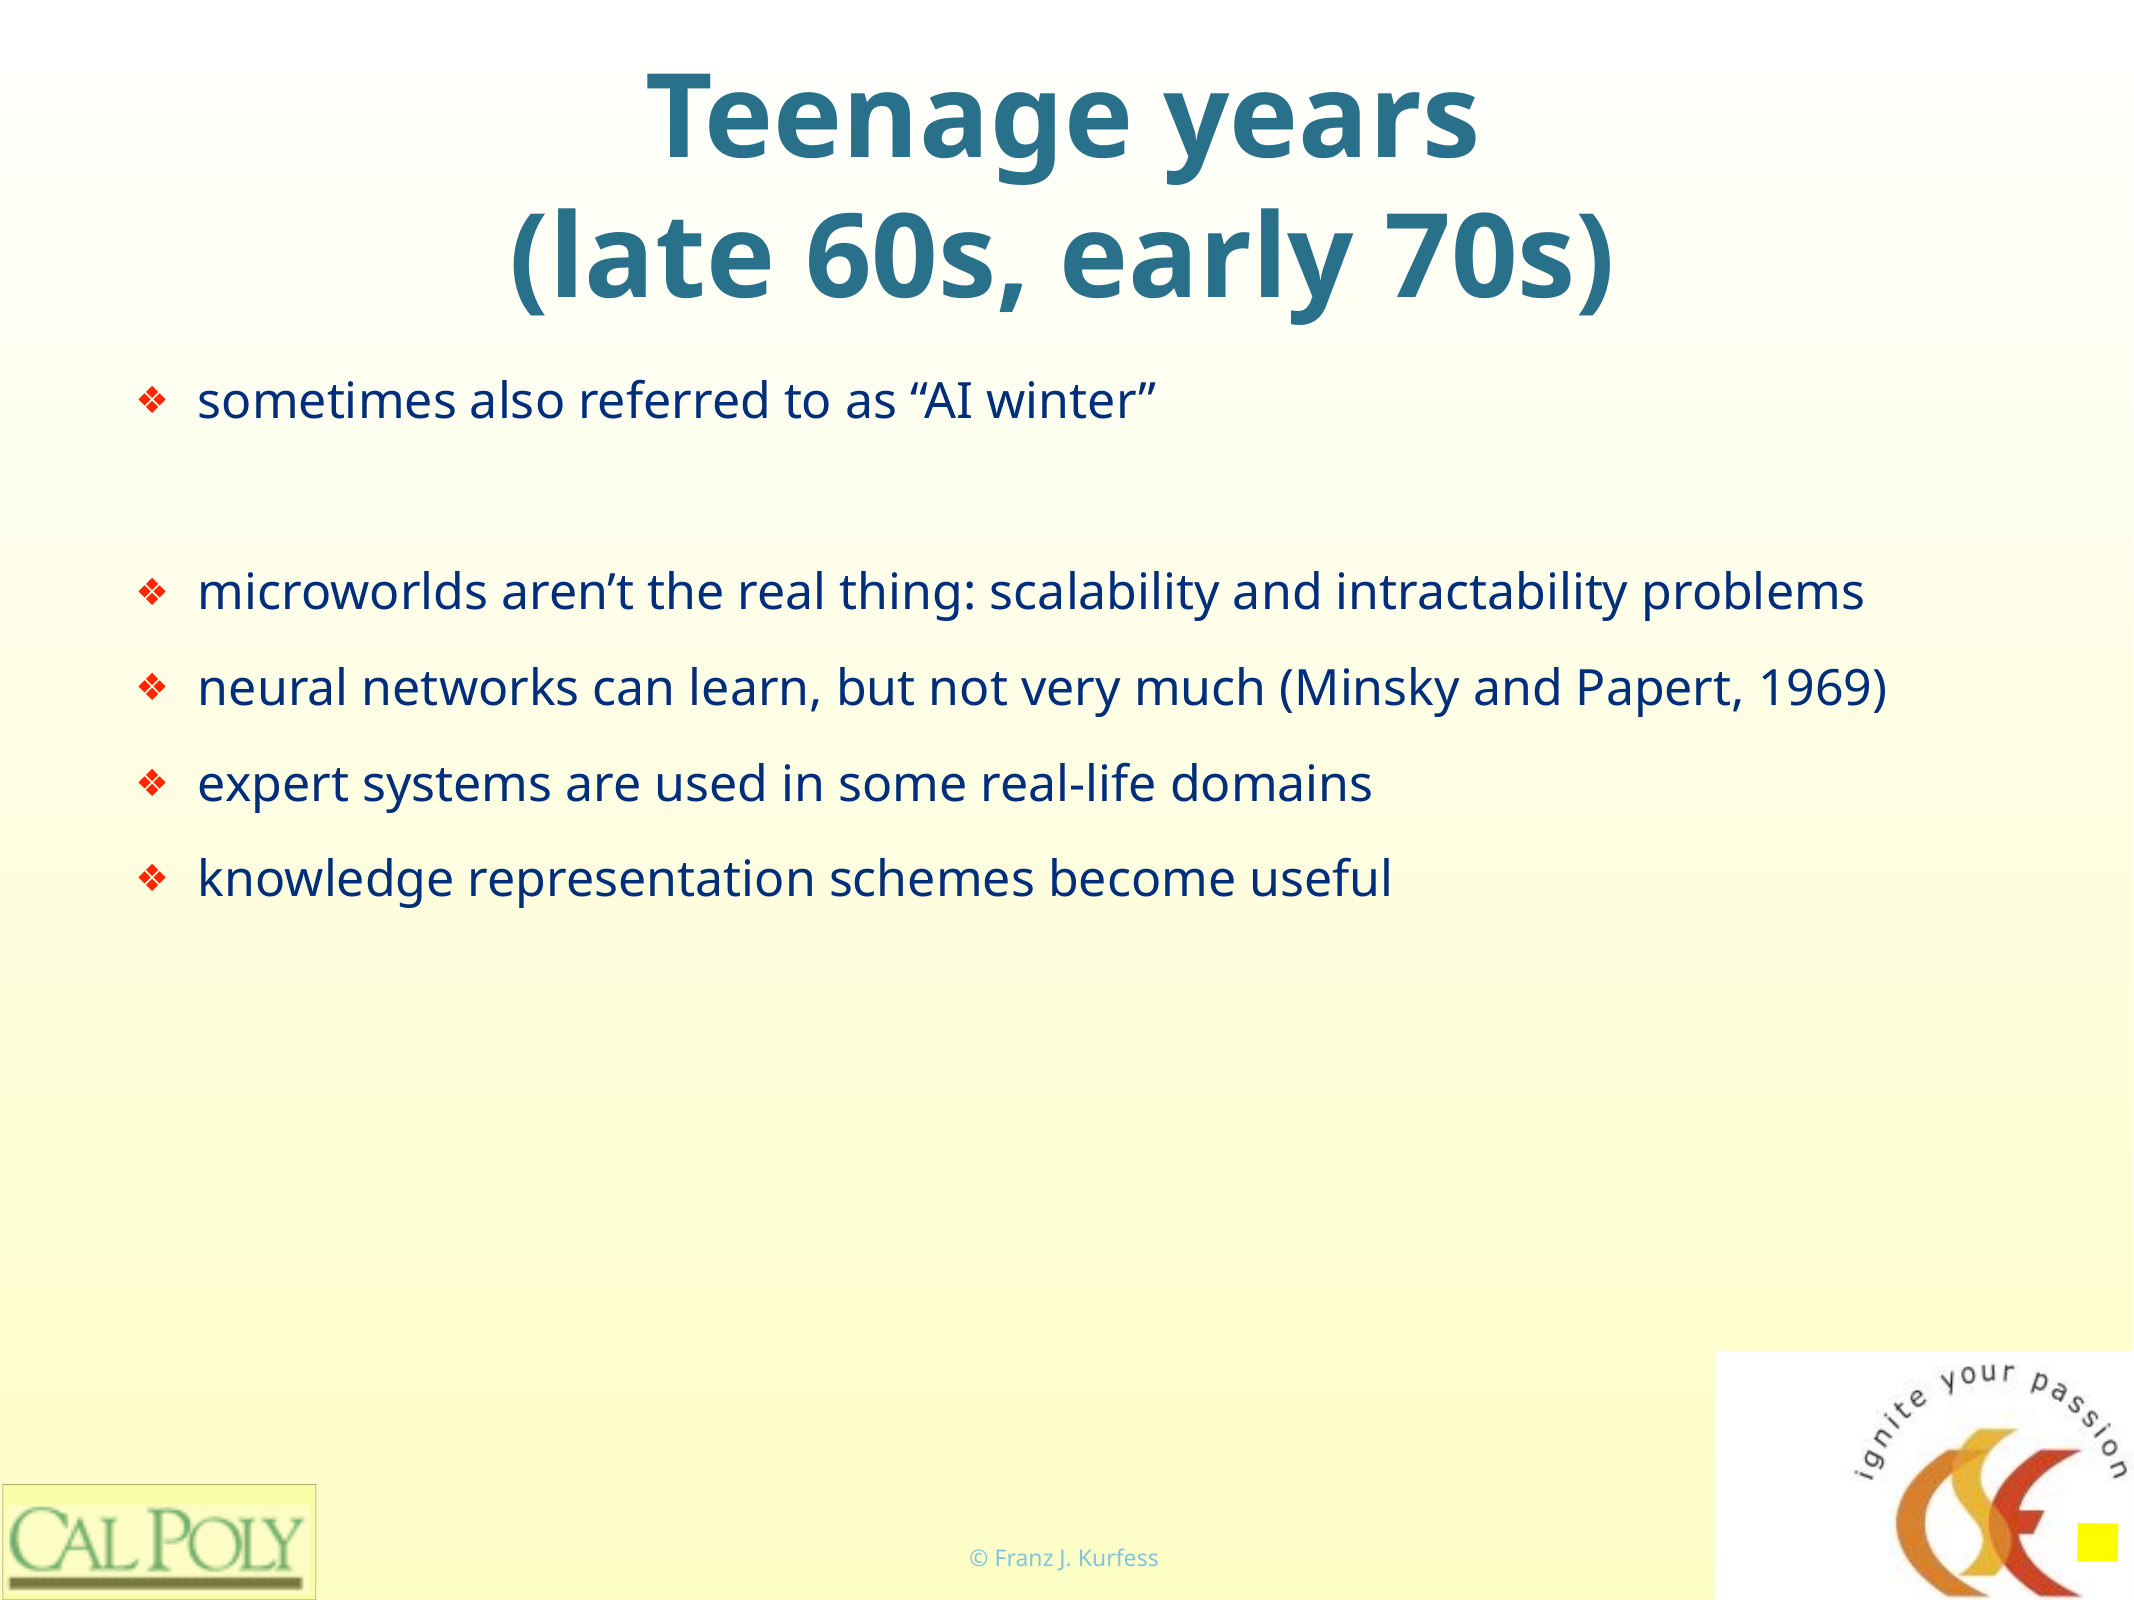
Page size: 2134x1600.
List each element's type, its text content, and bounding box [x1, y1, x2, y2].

list sometimes also referred to as “AI winter” microworlds aren’t the real thing: scalability and intractability problems neural networks can learn, but not very much (Minsky and Papert, 1969) expert systems are used in some real-life domains knowledge representation schemes become useful [126, 366, 2003, 1481]
picture [1715, 1351, 2134, 1600]
slide_number [2076, 1522, 2119, 1562]
title Teenage years (late 60s, early 70s) [128, 0, 2005, 363]
